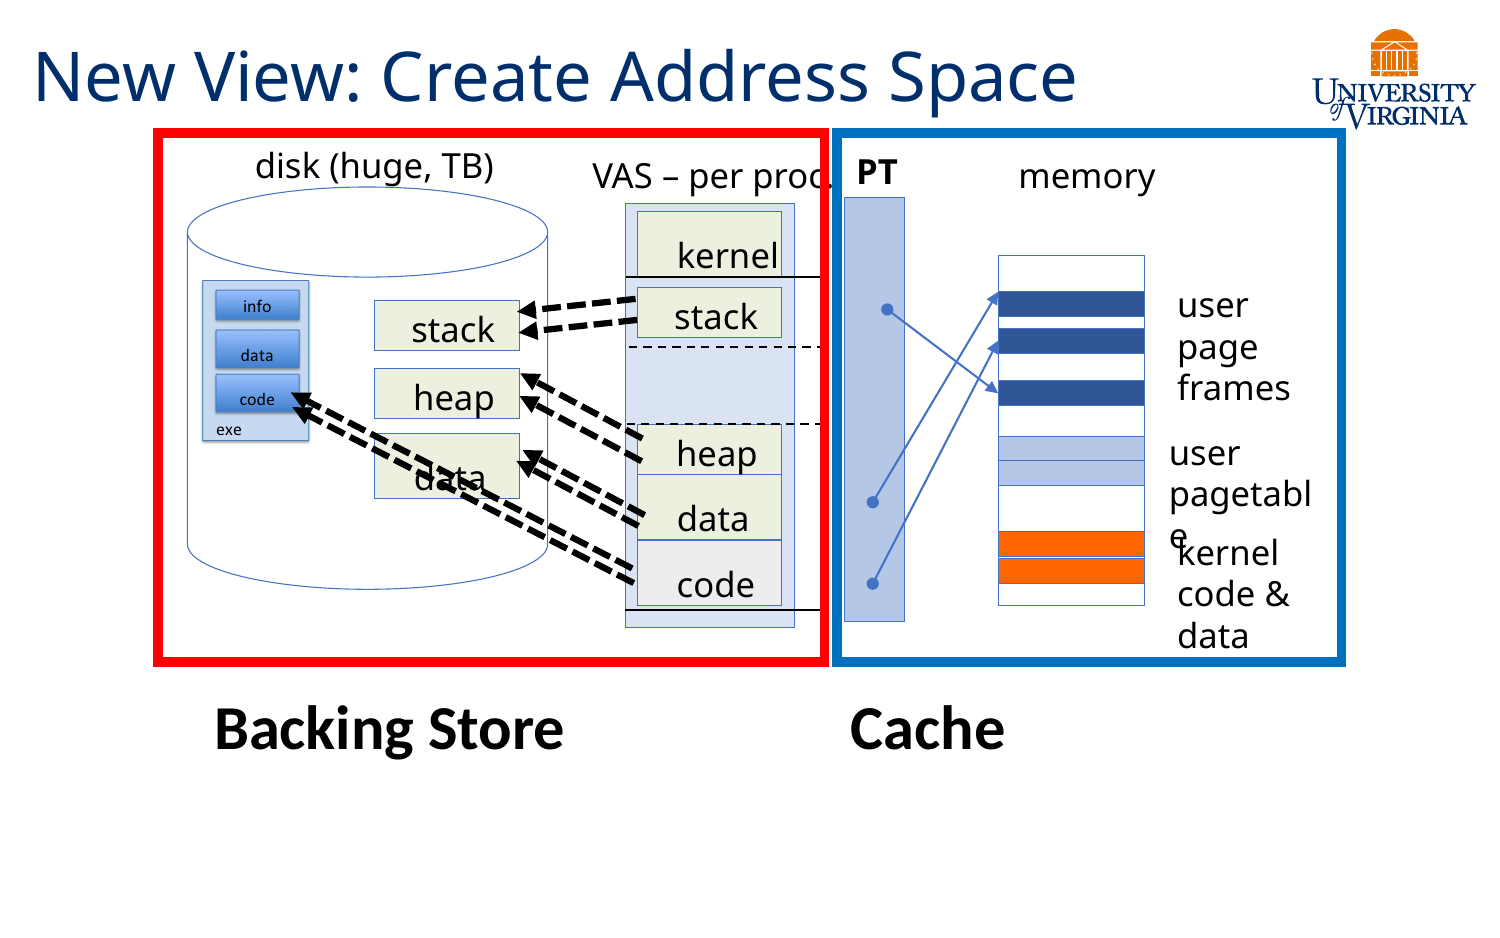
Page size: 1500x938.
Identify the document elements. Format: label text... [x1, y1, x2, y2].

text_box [637, 277, 788, 284]
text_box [374, 300, 520, 358]
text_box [872, 503, 999, 584]
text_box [887, 309, 999, 394]
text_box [374, 368, 520, 392]
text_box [292, 407, 634, 584]
picture [199, 278, 313, 446]
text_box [634, 449, 645, 516]
text_box VAS – per proc. [825, 146, 836, 204]
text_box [998, 255, 1349, 665]
text_box [836, 132, 1343, 663]
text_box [634, 516, 639, 526]
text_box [633, 395, 642, 449]
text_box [516, 298, 636, 312]
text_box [637, 287, 782, 345]
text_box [520, 373, 643, 439]
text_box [290, 392, 633, 569]
title New View: Create Address Space [17, 14, 1297, 145]
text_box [637, 211, 788, 276]
text_box [157, 132, 825, 663]
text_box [872, 291, 999, 503]
text_box Backing Store [199, 679, 782, 770]
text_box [642, 425, 782, 482]
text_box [518, 319, 638, 333]
text_box Cache [836, 679, 1128, 770]
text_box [637, 482, 782, 547]
